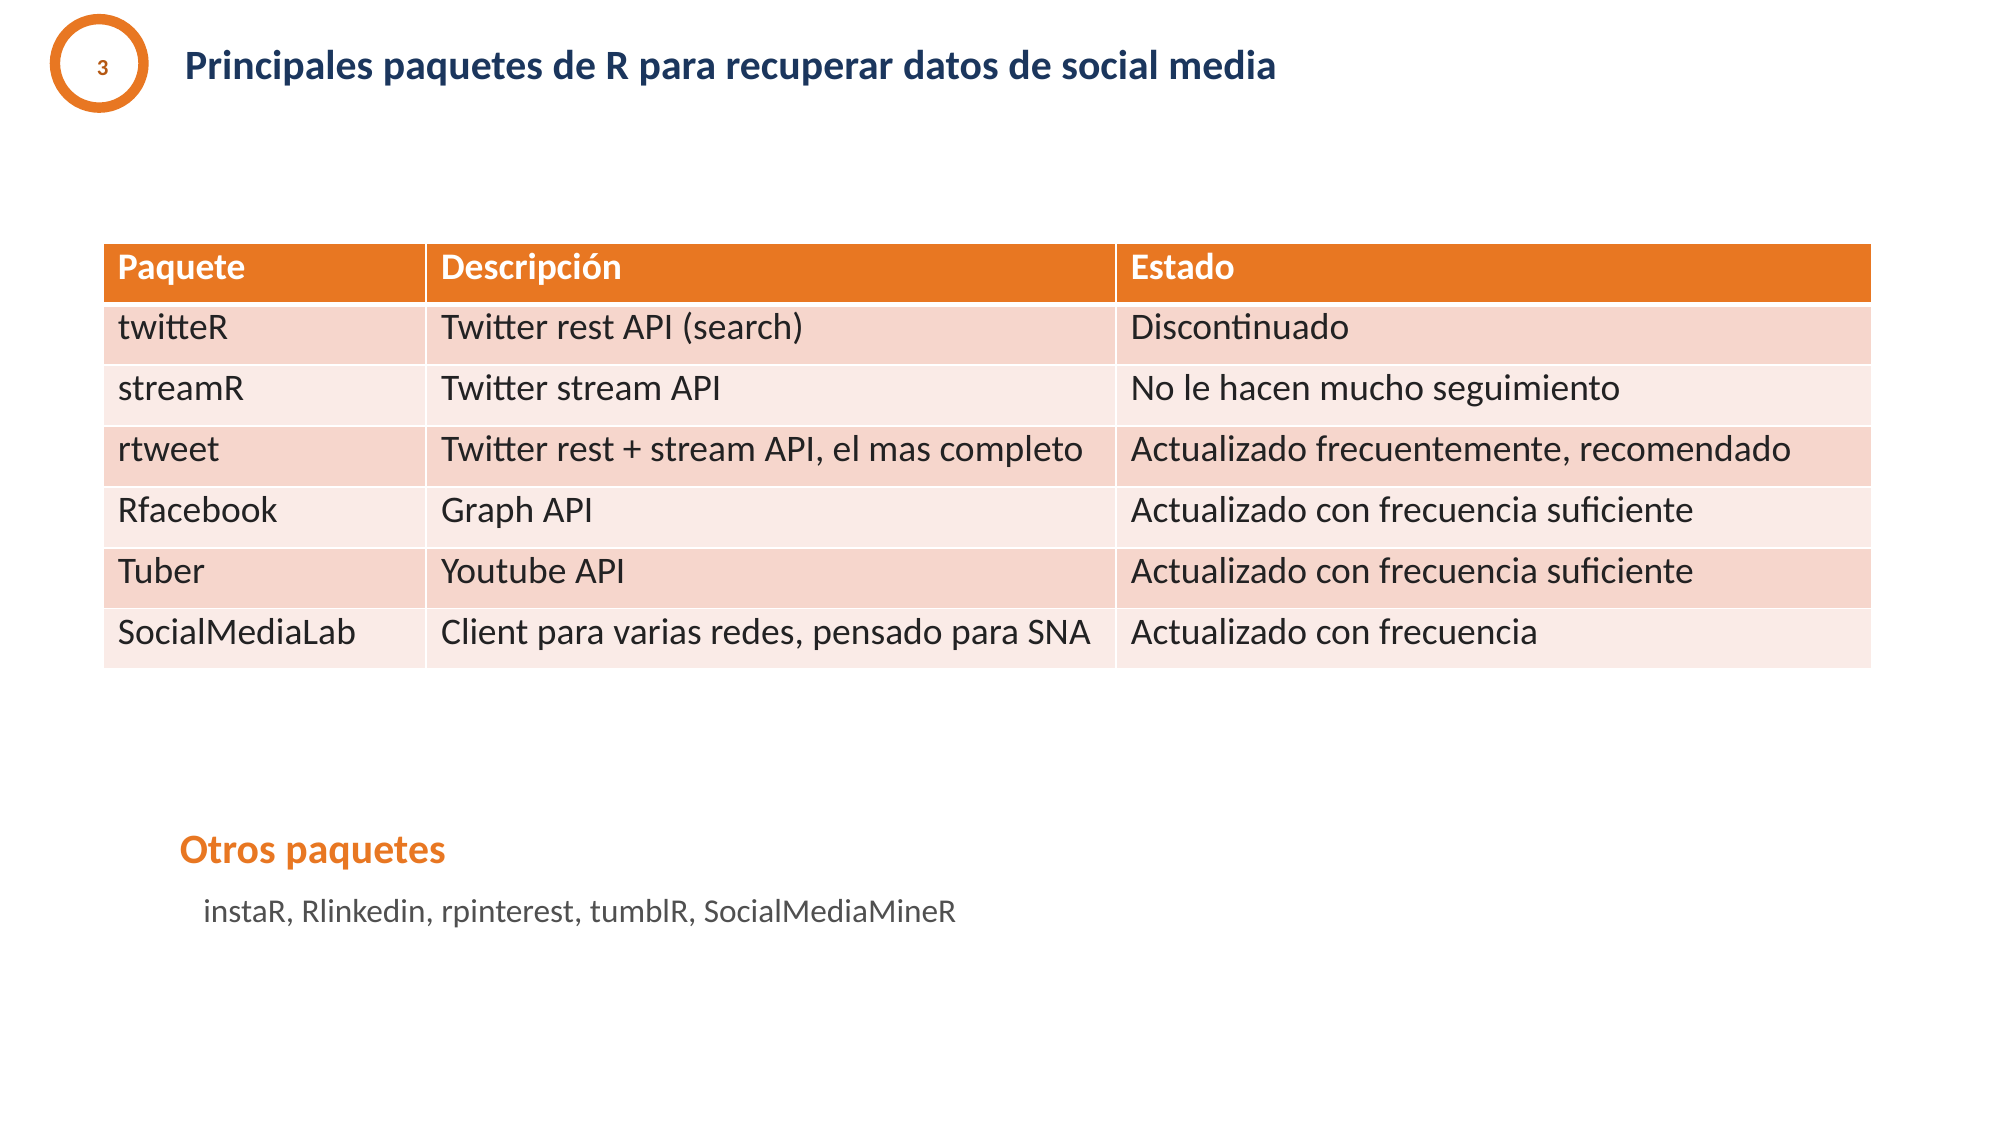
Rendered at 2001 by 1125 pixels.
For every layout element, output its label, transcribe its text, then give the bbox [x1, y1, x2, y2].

table_header Descripción [427, 244, 1115, 302]
table_cell twitteR [104, 307, 425, 364]
table_cell Twitter rest API (search) [427, 307, 1115, 364]
table_cell Actualizado frecuentemente, recomendado [1117, 427, 1871, 486]
table_cell Twitter rest + stream API, el mas completo [427, 427, 1115, 486]
table_cell streamR [104, 366, 425, 425]
table_cell Client para varias redes, pensado para SNA [427, 609, 1115, 668]
table_cell Twitter stream API [427, 366, 1115, 425]
table_header Paquete [104, 244, 425, 302]
table_cell SocialMediaLab [104, 609, 425, 668]
table_cell No le hacen mucho seguimiento [1117, 366, 1871, 425]
slide_number 3 [41, 44, 165, 120]
table_cell Graph API [427, 488, 1115, 547]
table_cell Actualizado con frecuencia suficiente [1117, 488, 1871, 547]
text_box Otros paquetes [165, 789, 1375, 880]
table_cell Youtube API [427, 549, 1115, 608]
table_header Estado [1117, 244, 1871, 302]
title Principales paquetes de R para recuperar datos de social media [184, 32, 1603, 102]
table_cell Tuber [104, 549, 425, 608]
table_cell Discontinuado [1117, 307, 1871, 364]
table_cell Actualizado con frecuencia [1117, 609, 1871, 668]
table_cell Rfacebook [104, 488, 425, 547]
text_box instaR, Rlinkedin, rpinterest, tumblR, SocialMediaMineR [188, 881, 973, 937]
table_cell rtweet [104, 427, 425, 486]
table_cell Actualizado con frecuencia suficiente [1117, 549, 1871, 608]
